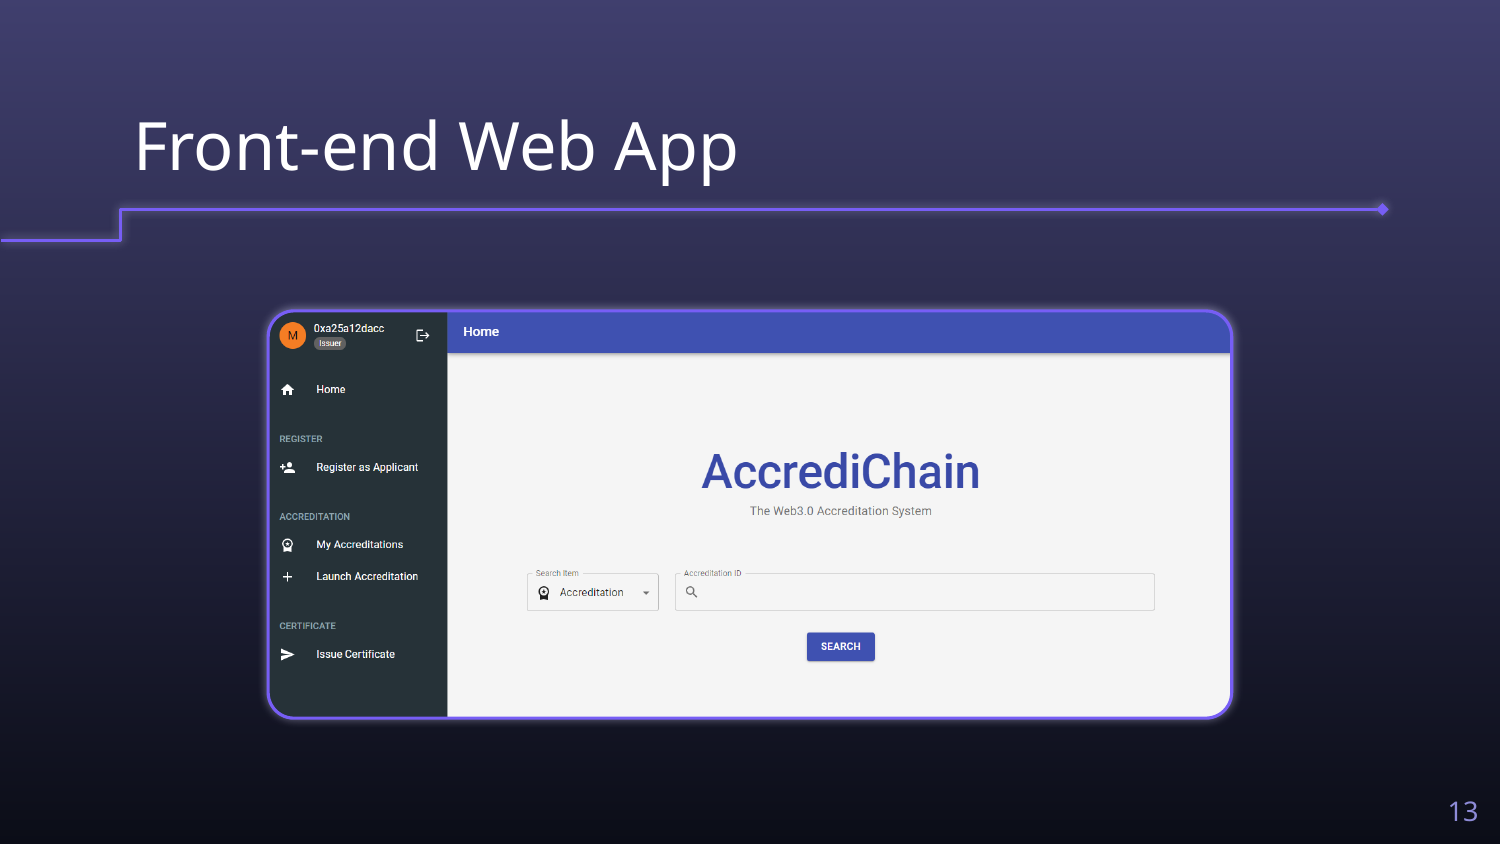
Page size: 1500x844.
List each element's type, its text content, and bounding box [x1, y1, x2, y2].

picture [267, 310, 1232, 719]
title Front-end Web App [118, 88, 1382, 183]
slide_number 13 [1403, 779, 1494, 844]
